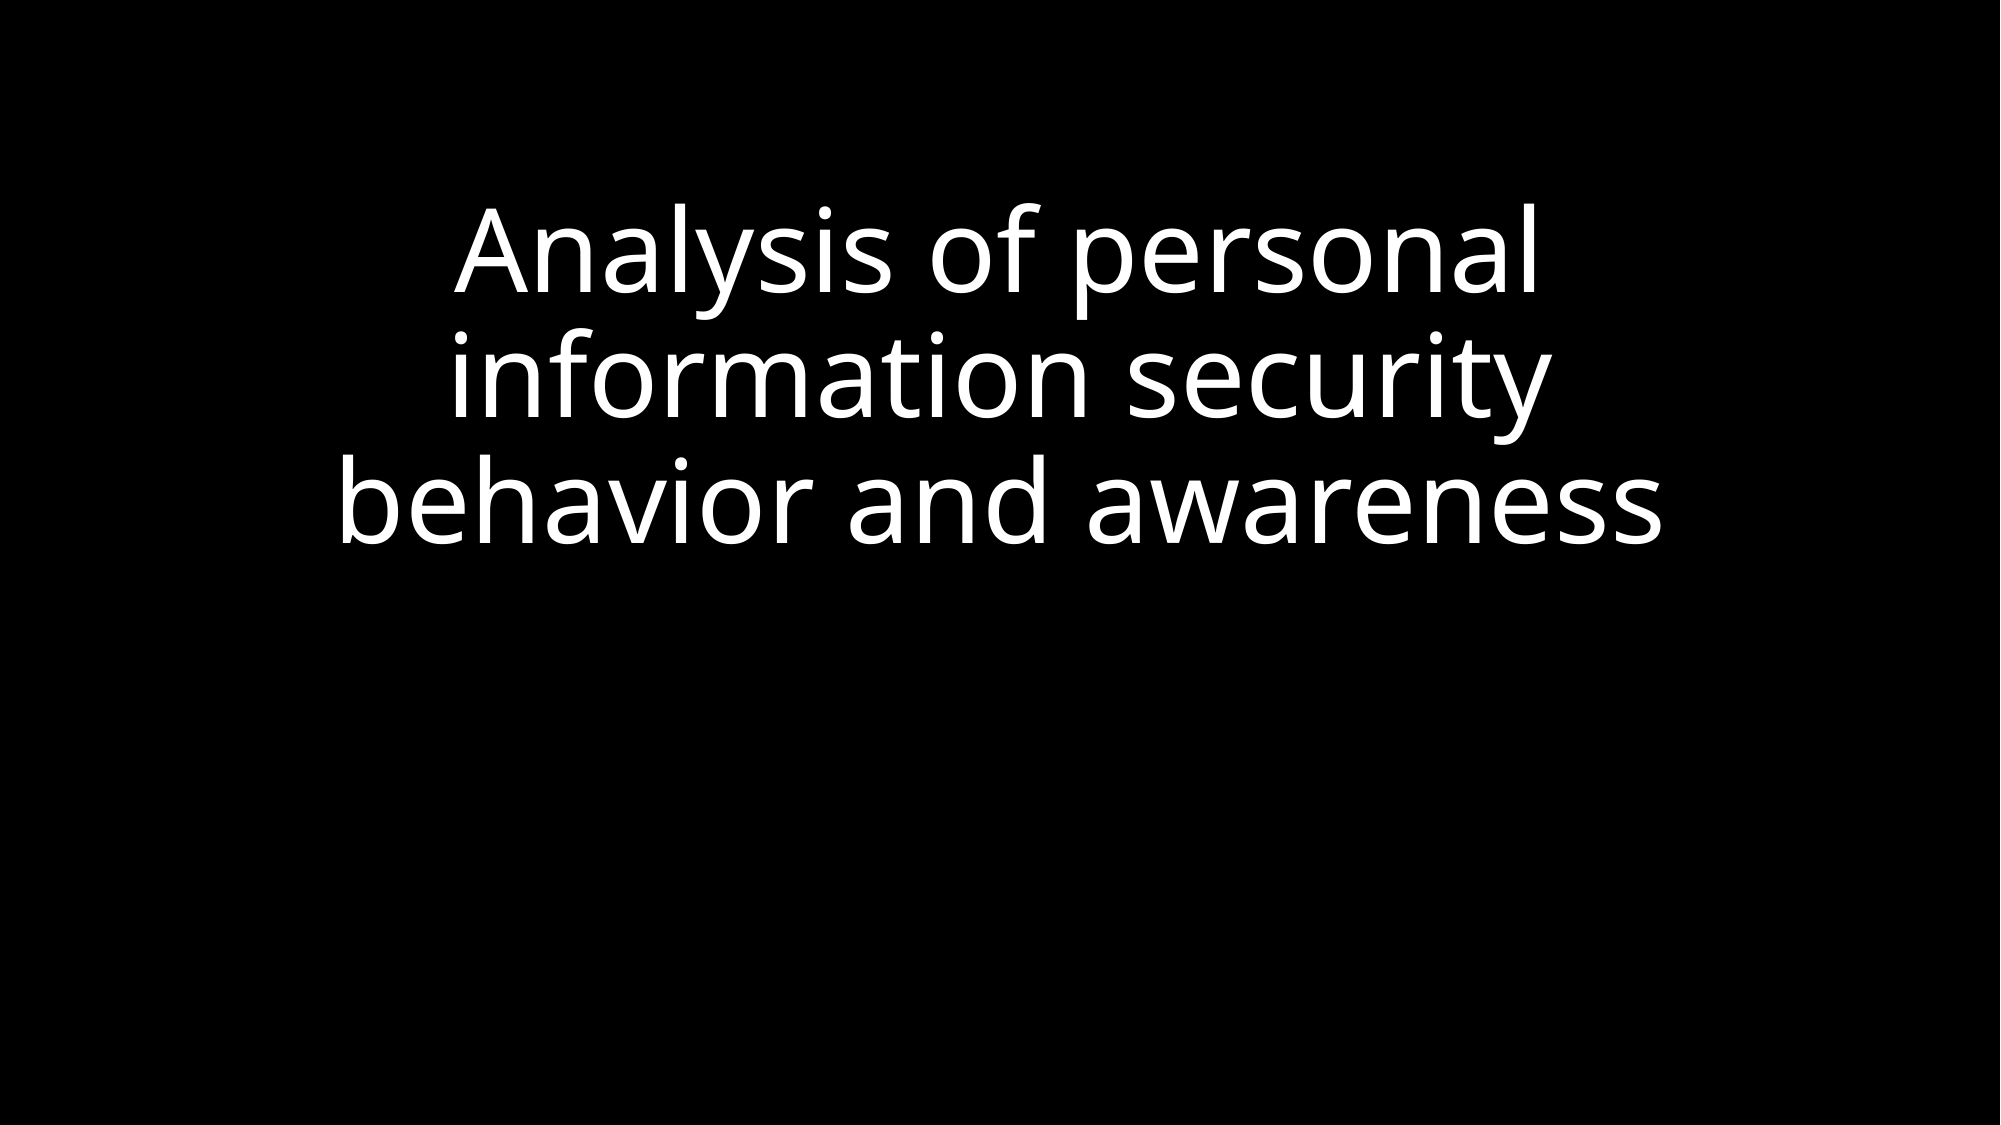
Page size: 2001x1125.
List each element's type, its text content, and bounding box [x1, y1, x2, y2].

title Analysis of personal information security behavior and awareness [249, 184, 1750, 576]
